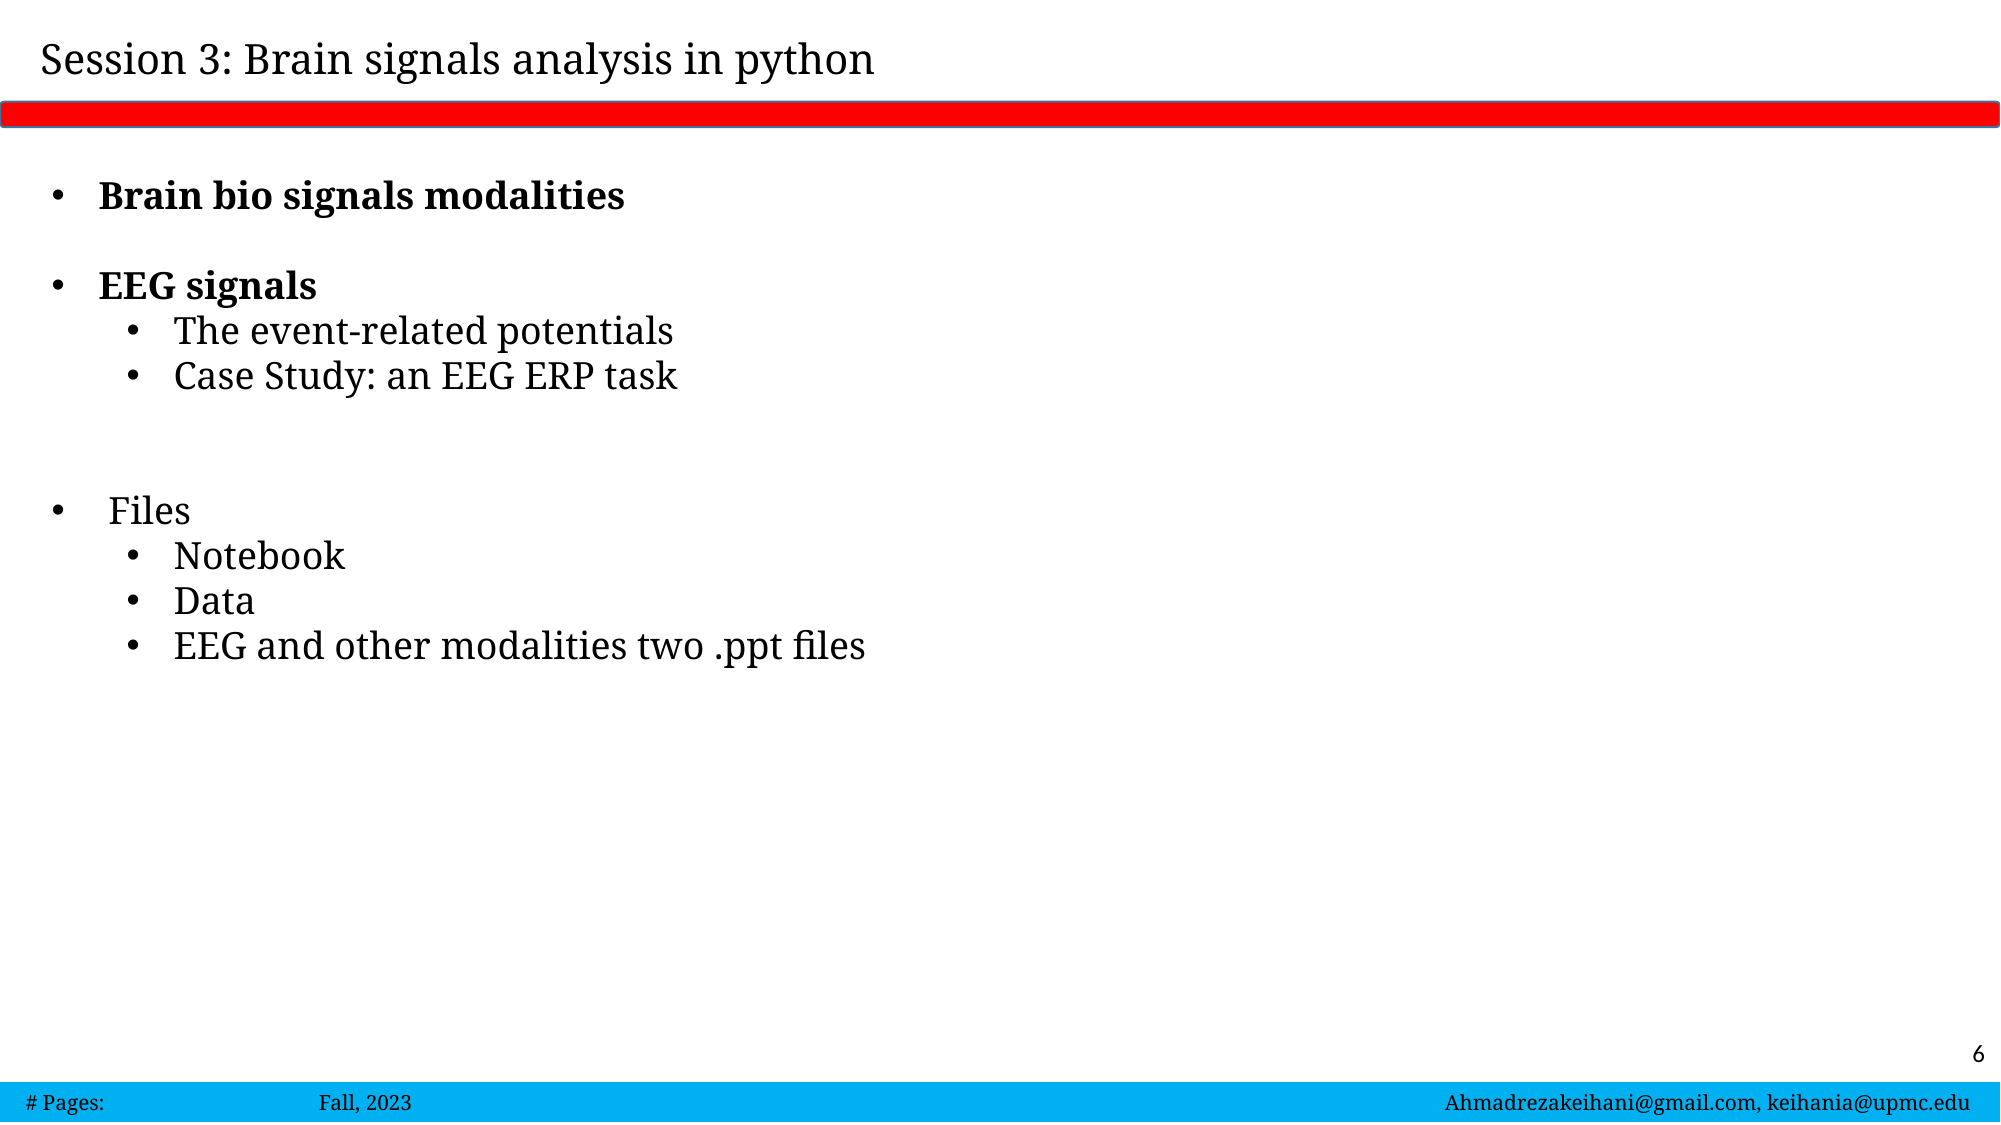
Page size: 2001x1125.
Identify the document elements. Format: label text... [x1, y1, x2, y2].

slide_number 6 [1550, 1022, 2000, 1083]
text_box Session 3: Brain signals analysis in python [25, 25, 1450, 91]
text_box Brain bio signals modalities EEG signals The event-related potentials Case Study: an EEG ERP task Files Notebook Data EEG and other modalities two .ppt files [36, 164, 1599, 714]
text_box # Pages: Fall, 2023 Ahmadrezakeihani@gmail.com, keihania@upmc.edu [0, 1082, 2000, 1122]
text_box [0, 100, 2000, 129]
